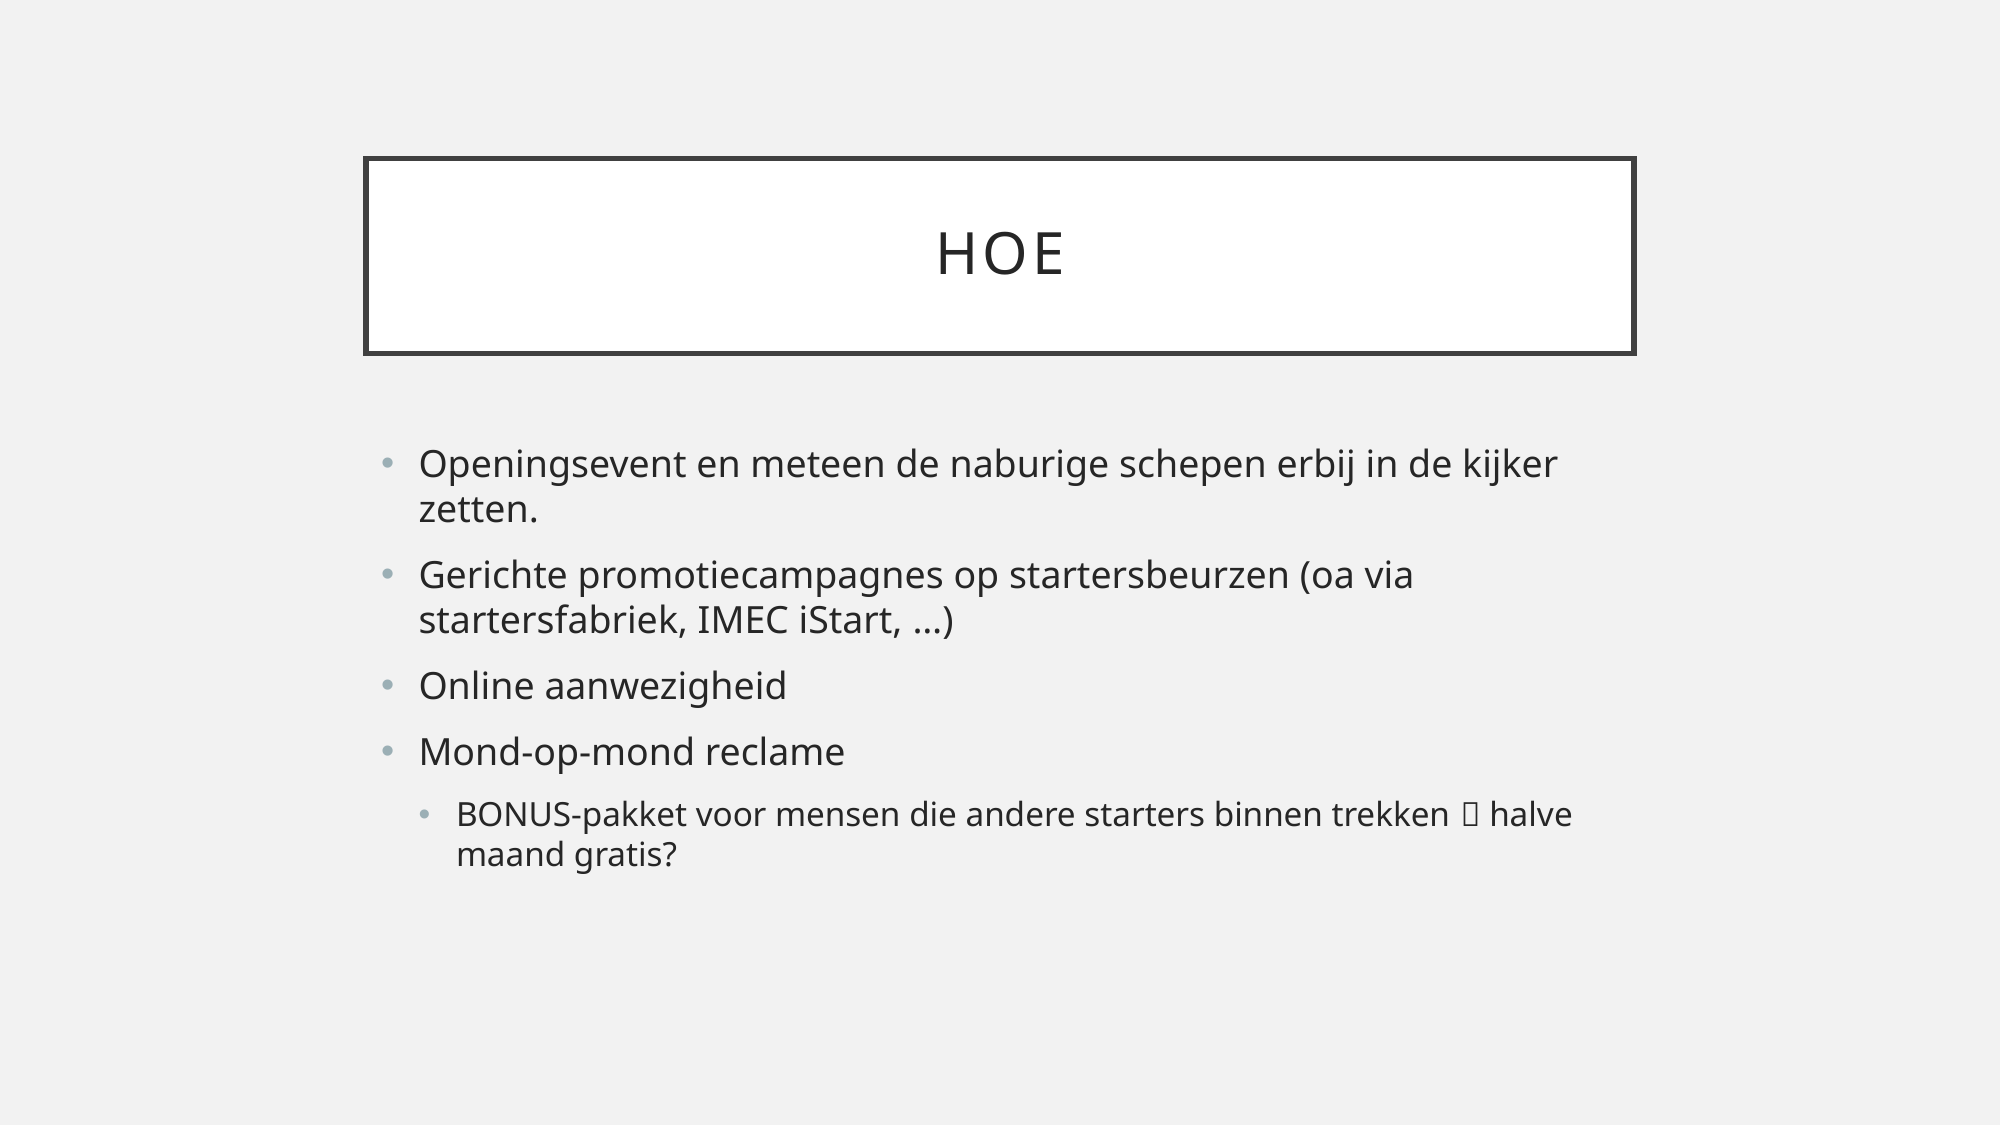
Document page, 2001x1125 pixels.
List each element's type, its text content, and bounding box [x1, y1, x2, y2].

title hoe [363, 156, 1637, 356]
list Openingsevent en meteen de naburige schepen erbij in de kijker zetten. Gerichte promotiecampagnes op startersbeurzen (oa via startersfabriek, IMEC iStart, …) Online aanwezigheid Mond-op-mond reclame BONUS-pakket voor mensen die andere starters binnen trekken  halve maand gratis? [366, 432, 1634, 942]
